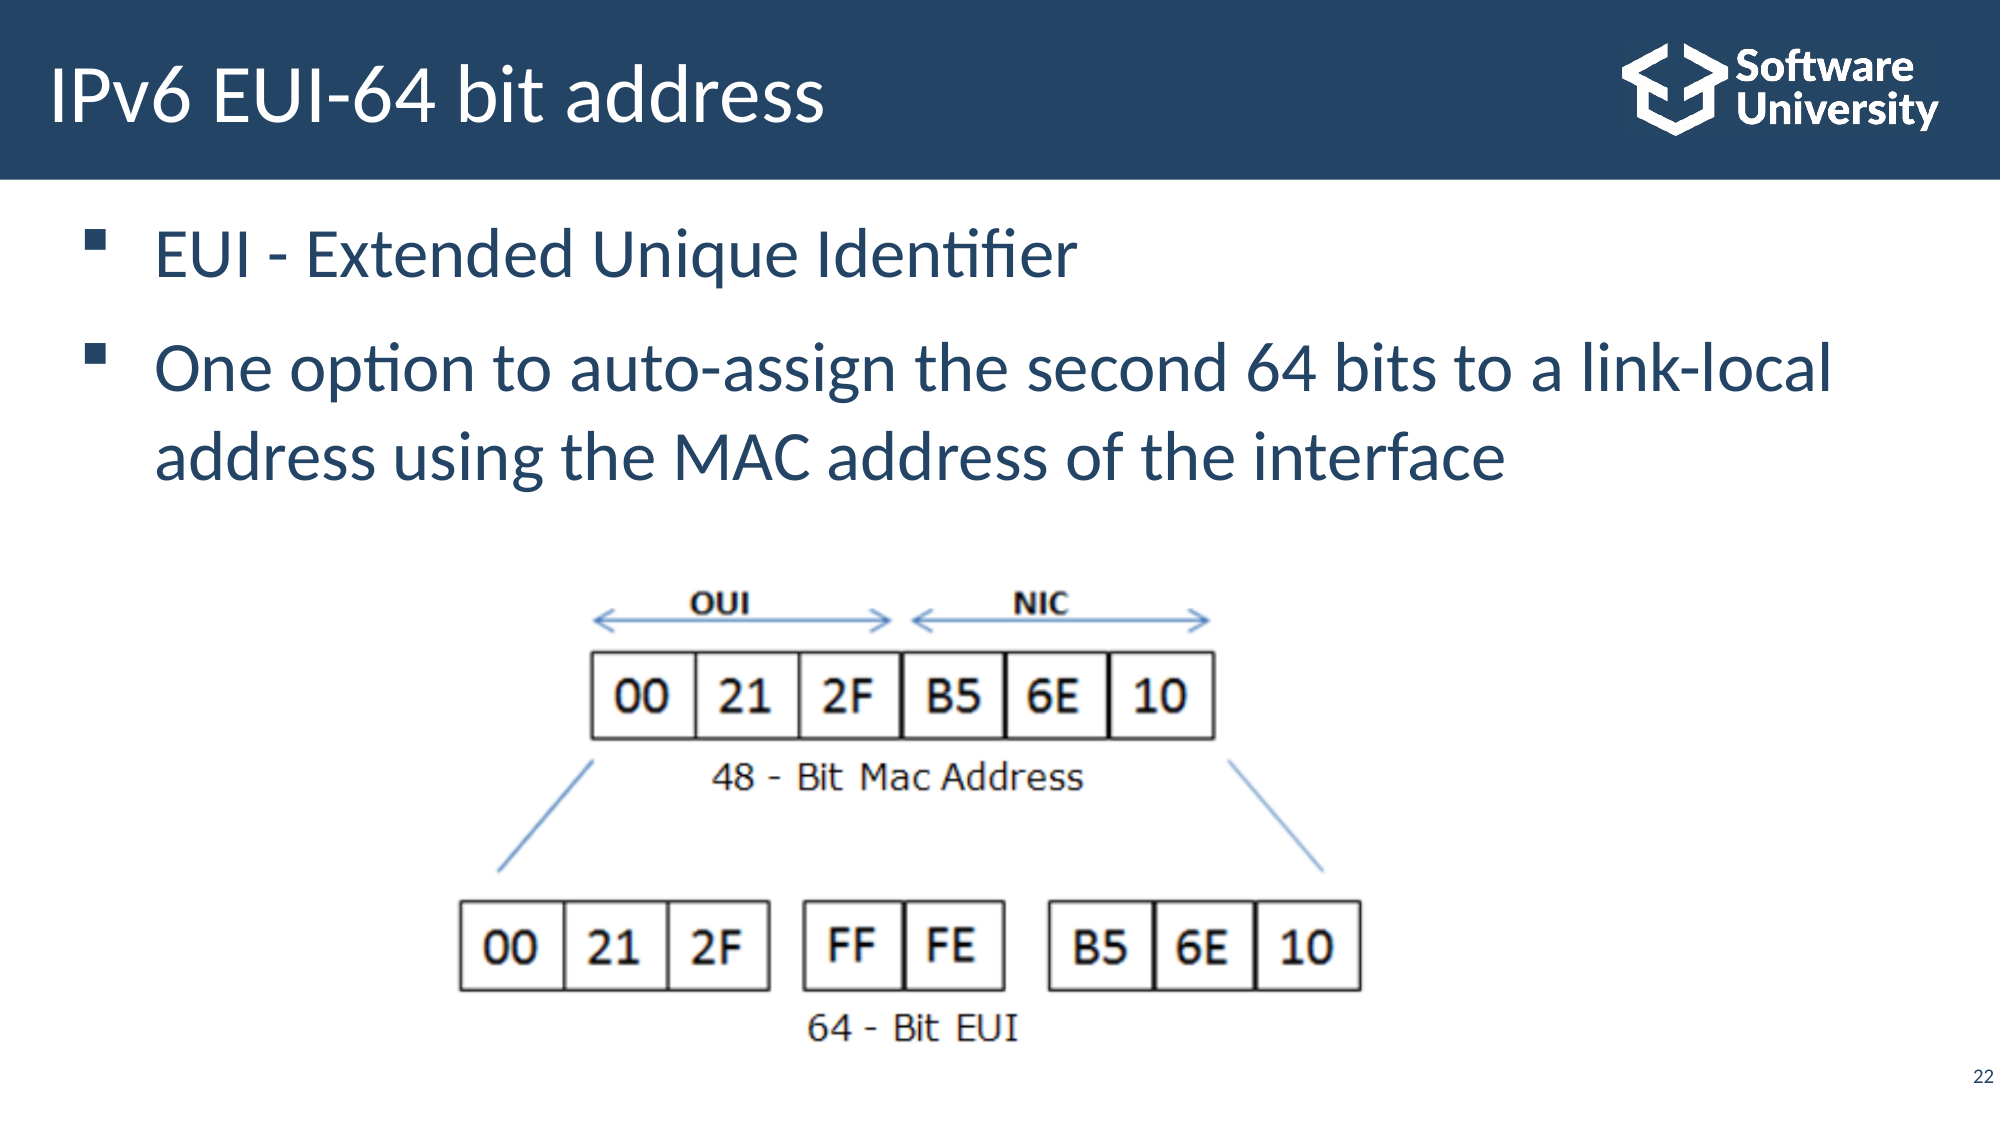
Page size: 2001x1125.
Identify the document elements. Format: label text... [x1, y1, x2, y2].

picture [432, 562, 1406, 1072]
title IPv6 EUI-64 bit address [31, 16, 1591, 162]
slide_number 22 [1929, 1049, 2000, 1100]
list EUI - Extended Unique Identifier One option to auto-assign the second 64 bits to a link-local address using the MAC address of the interface [61, 196, 2000, 1050]
picture [1622, 43, 1939, 136]
